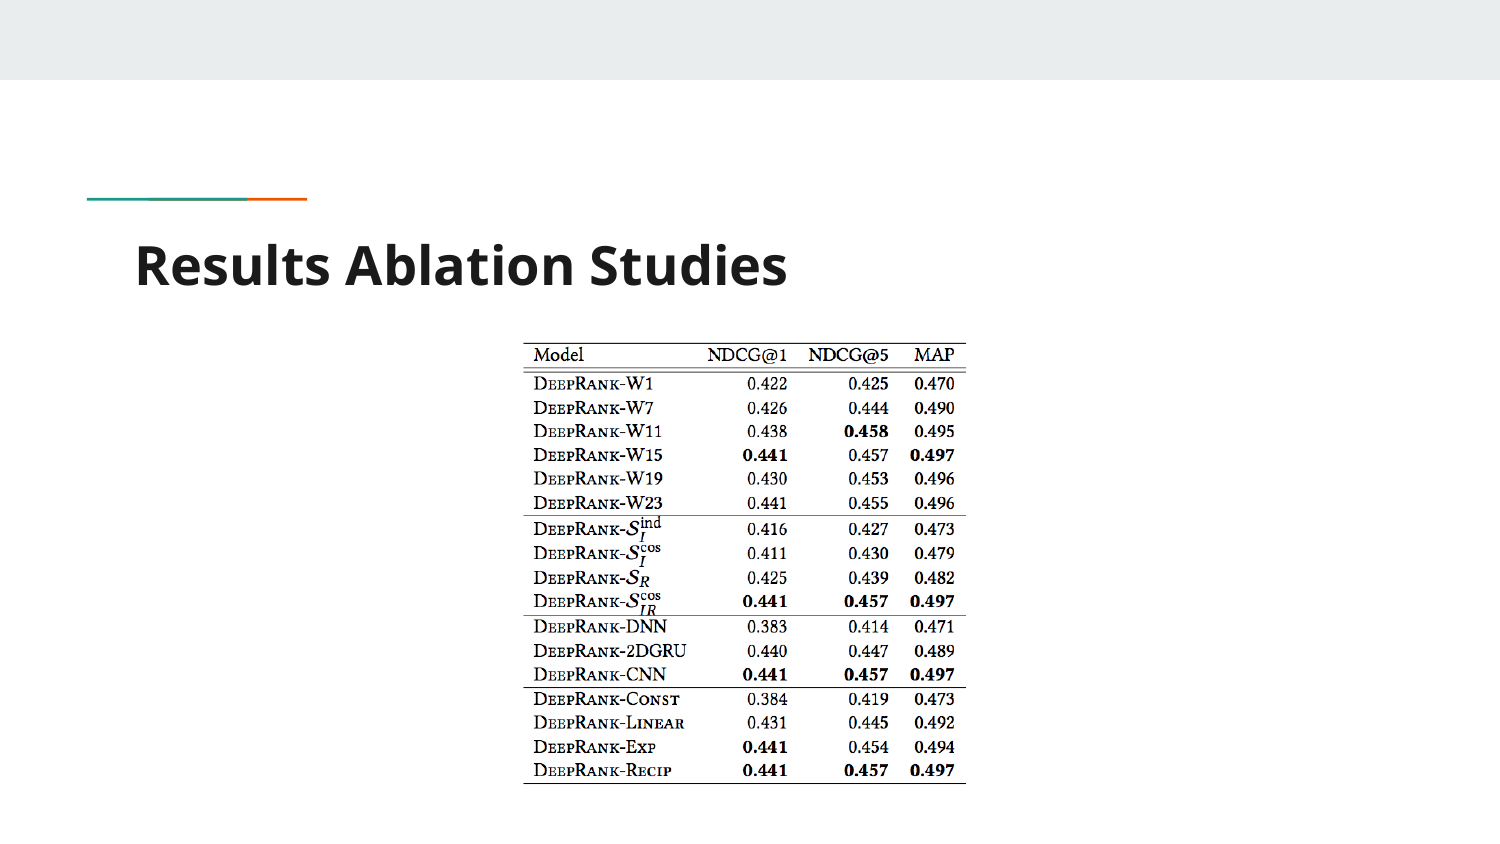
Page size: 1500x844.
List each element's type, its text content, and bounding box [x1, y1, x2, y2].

picture [481, 324, 1019, 815]
title Results Ablation Studies [119, 216, 1381, 305]
